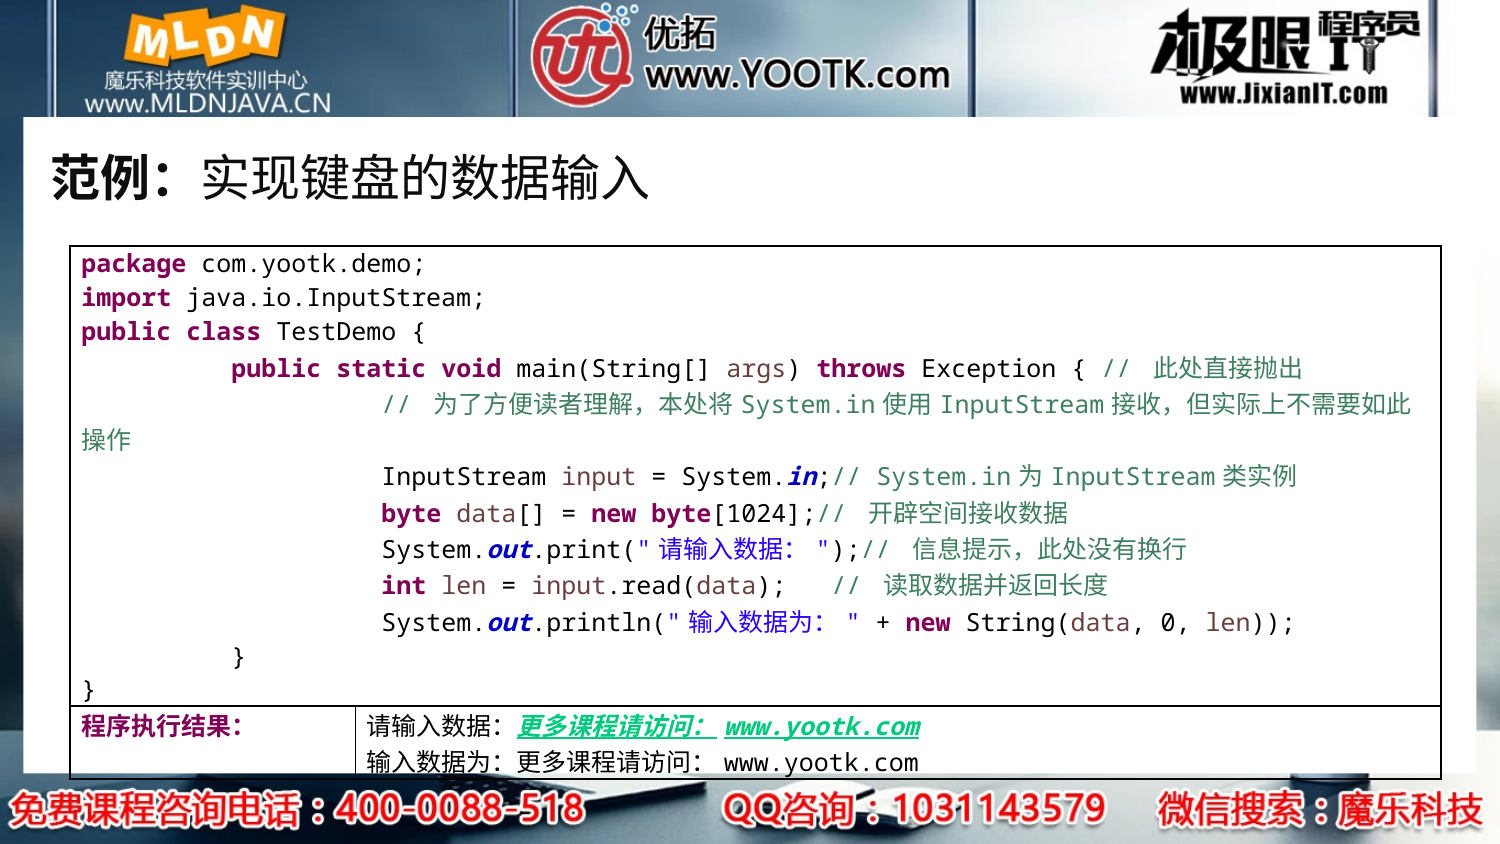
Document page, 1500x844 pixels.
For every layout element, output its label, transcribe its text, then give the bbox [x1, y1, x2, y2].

title 范例：实现键盘的数据输入 [34, 128, 1466, 225]
table_header package com.yootk.demo; import java.io.InputStream; public class TestDemo { public static void main(String[] args) throws Exception { // 此处直接抛出 // 为了方便读者理解，本处将System.in使用InputStream接收，但实际上不需要如此操作 InputStream input = System.in;// System.in为InputStream类实例 byte data[] = new byte[1024];// 开辟空间接收数据 System.out.print("请输入数据：");// 信息提示，此处没有换行 int len = input.read(data); // 读取数据并返回长度 System.out.println("输入数据为：" + new String(data, 0, len)); } } [71, 247, 1440, 705]
table_cell 程序执行结果： [71, 707, 355, 778]
picture [0, 0, 1500, 844]
table_cell 请输入数据：更多课程请访问：www.yootk.com 输入数据为：更多课程请访问：www.yootk.com [356, 707, 1440, 778]
